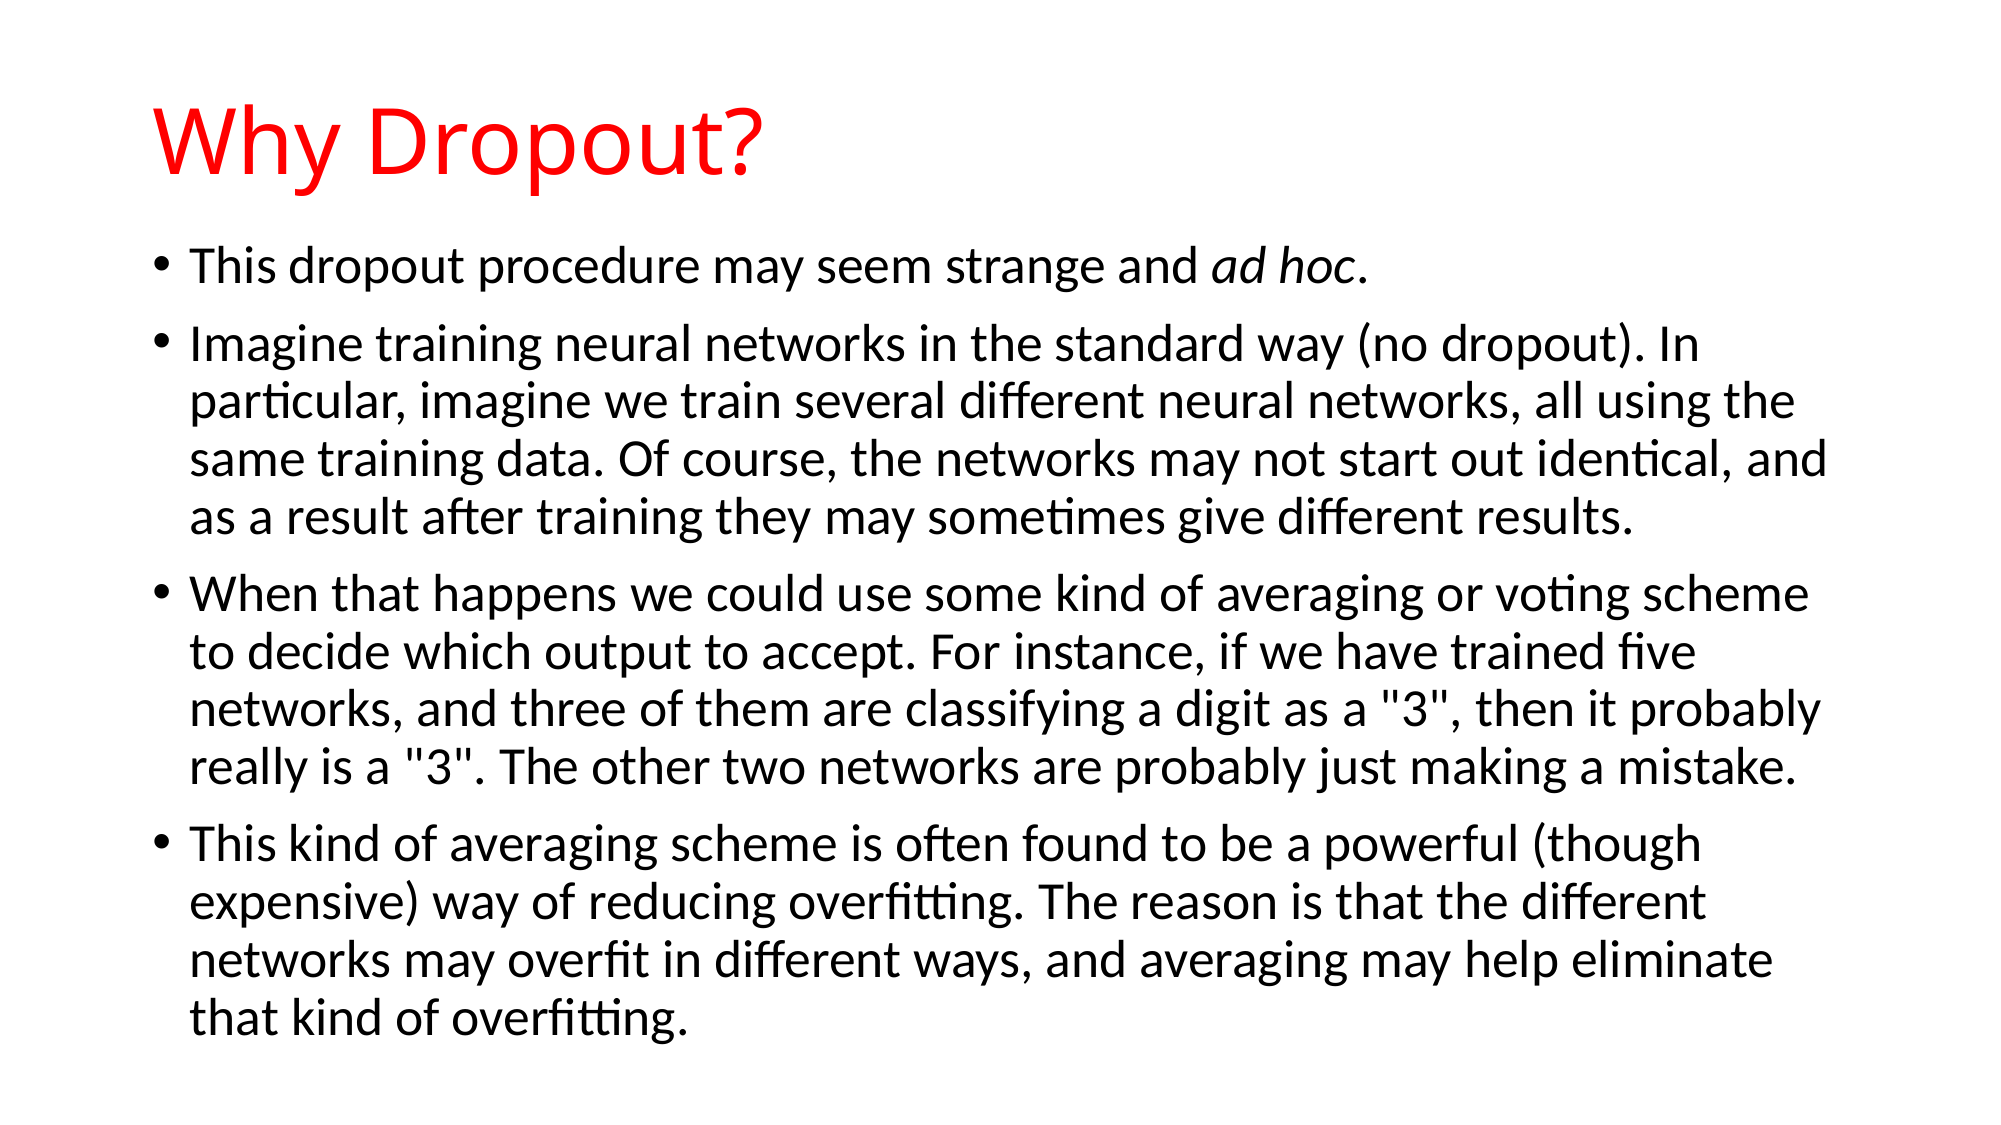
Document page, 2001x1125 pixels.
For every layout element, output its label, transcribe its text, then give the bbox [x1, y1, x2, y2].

list This dropout procedure may seem strange and ad hoc. Imagine training neural networks in the standard way (no dropout). In particular, imagine we train several different neural networks, all using the same training data. Of course, the networks may not start out identical, and as a result after training they may sometimes give different results. When that happens we could use some kind of averaging or voting scheme to decide which output to accept. For instance, if we have trained five networks, and three of them are classifying a digit as a "3", then it probably really is a "3". The other two networks are probably just making a mistake. This kind of averaging scheme is often found to be a powerful (though expensive) way of reducing overfitting. The reason is that the different networks may overfit in different ways, and averaging may help eliminate that kind of overfitting. [137, 230, 1863, 1107]
title Why Dropout? [137, 36, 1863, 230]
